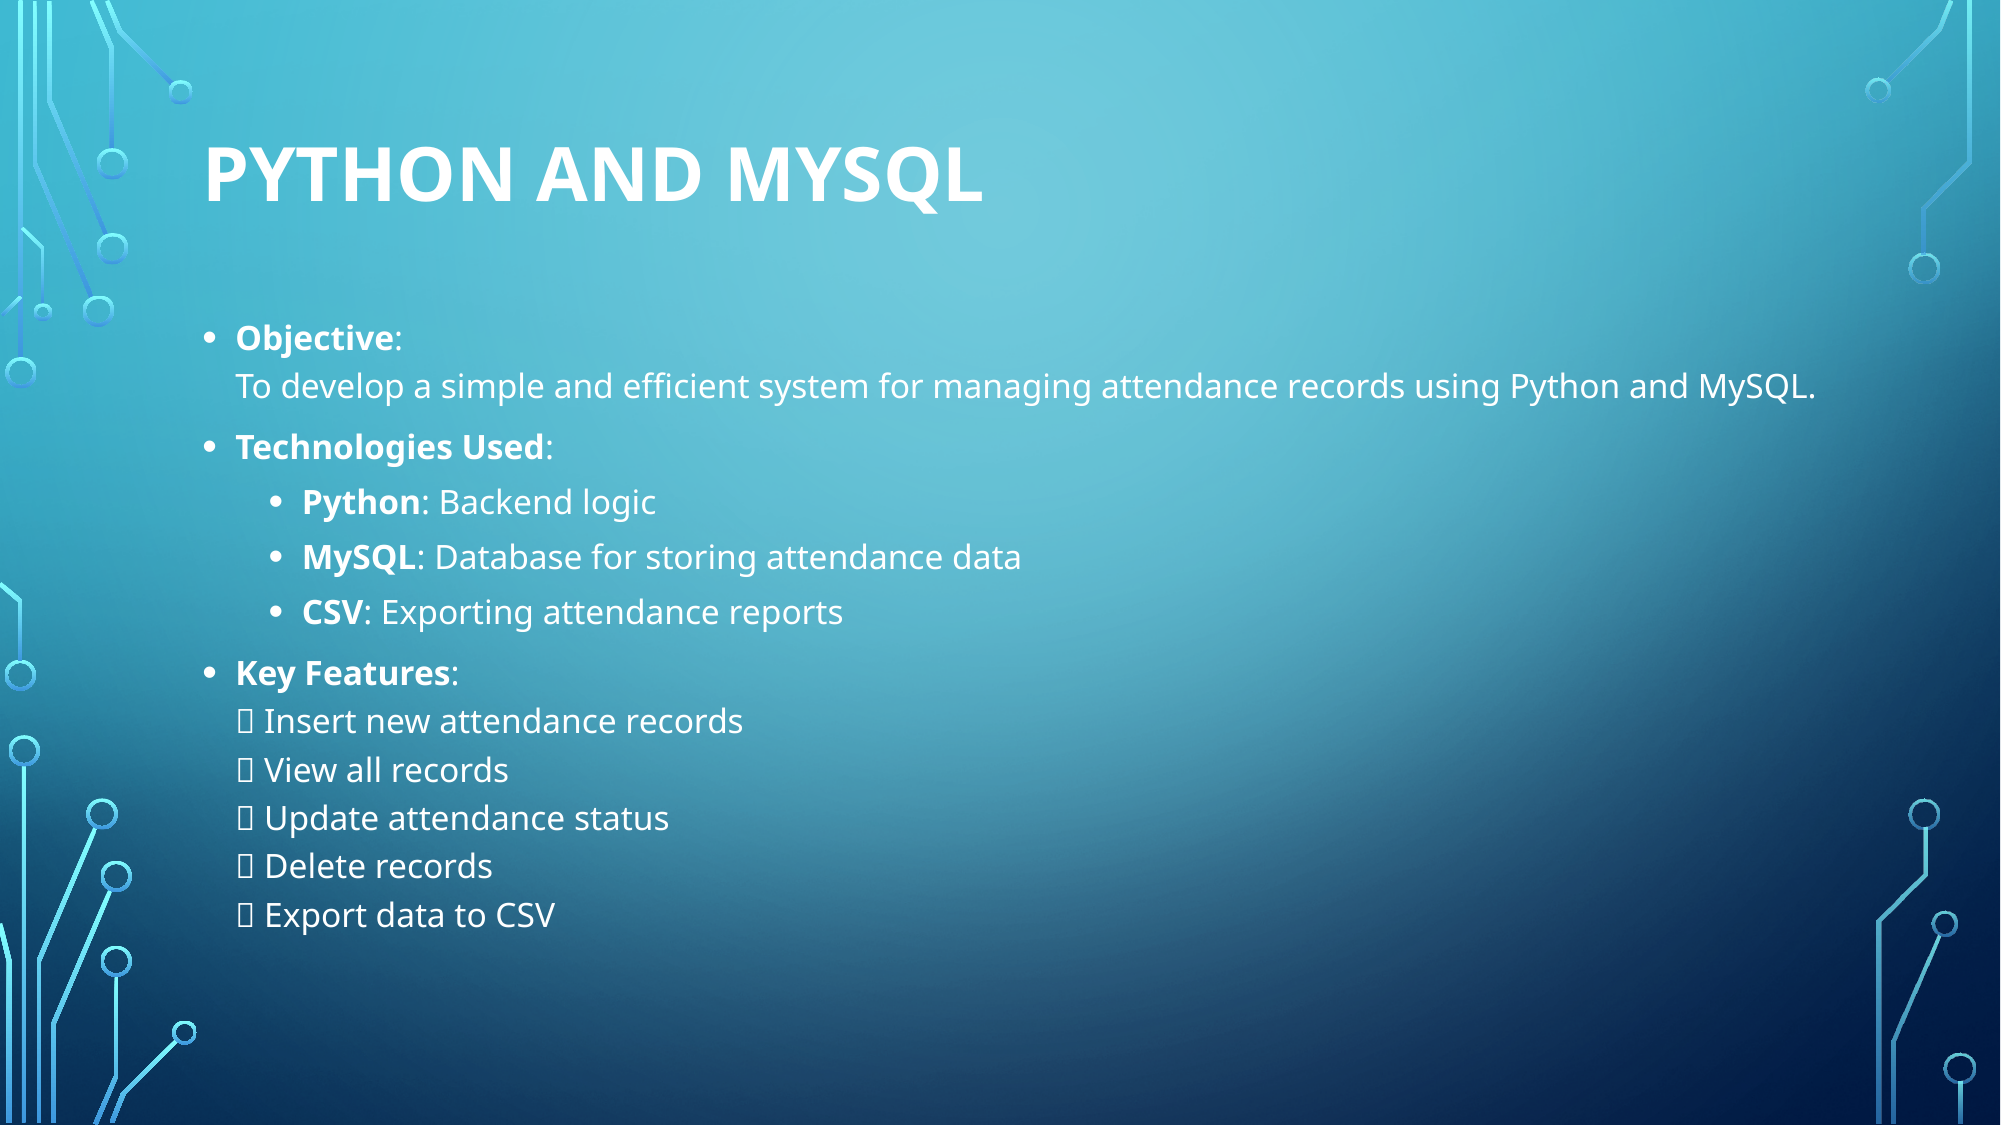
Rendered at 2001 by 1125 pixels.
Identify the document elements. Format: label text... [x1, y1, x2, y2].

title Python and MySQL [187, 101, 1813, 301]
list Objective: To develop a simple and efficient system for managing attendance records using Python and MySQL. Technologies Used: Python: Backend logic MySQL: Database for storing attendance data CSV: Exporting attendance reports Key Features: ✅ Insert new attendance records ✅ View all records ✅ Update attendance status ✅ Delete records ✅ Export data to CSV [187, 301, 1863, 950]
